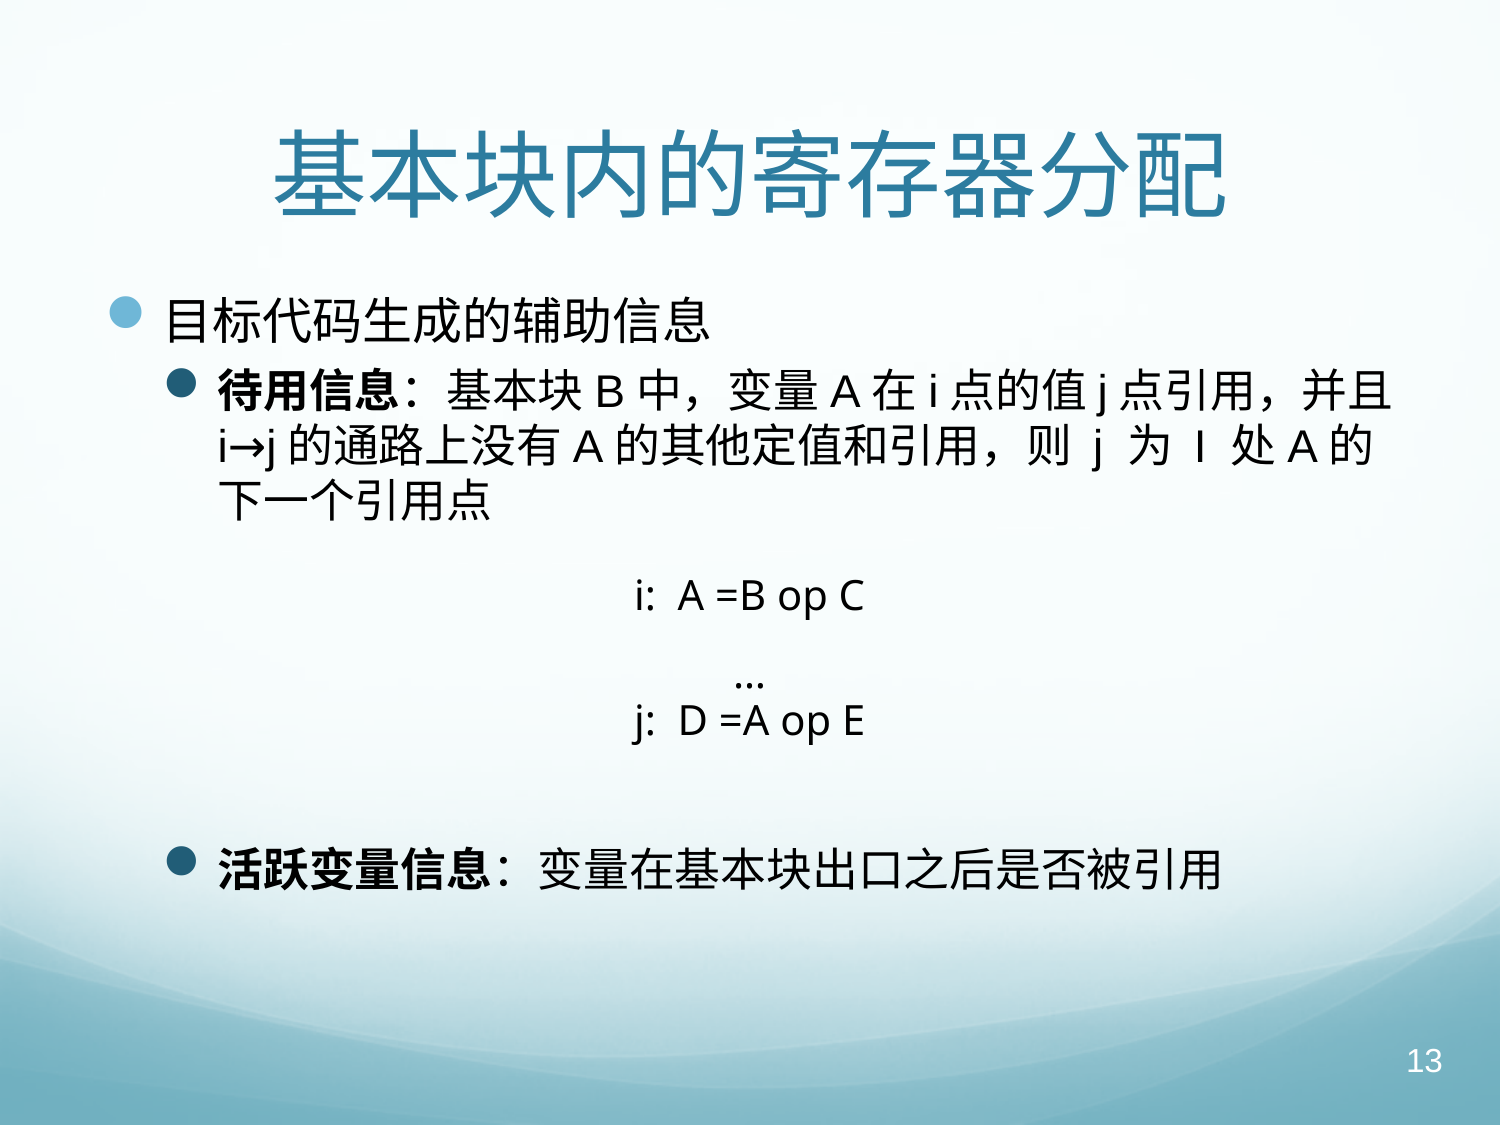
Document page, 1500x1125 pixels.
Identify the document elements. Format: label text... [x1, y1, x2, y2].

list 目标代码生成的辅助信息 待用信息：基本块B中，变量A在i点的值j点引用，并且i→j的通路上没有A的其他定值和引用，则 j 为 I 处A的下一个引用点 i: A =B op C … j: D =A op E 活跃变量信息：变量在基本块出口之后是否被引用 [90, 281, 1410, 995]
slide_number 13 [1295, 1029, 1459, 1090]
title 基本块内的寄存器分配 [90, 17, 1410, 237]
